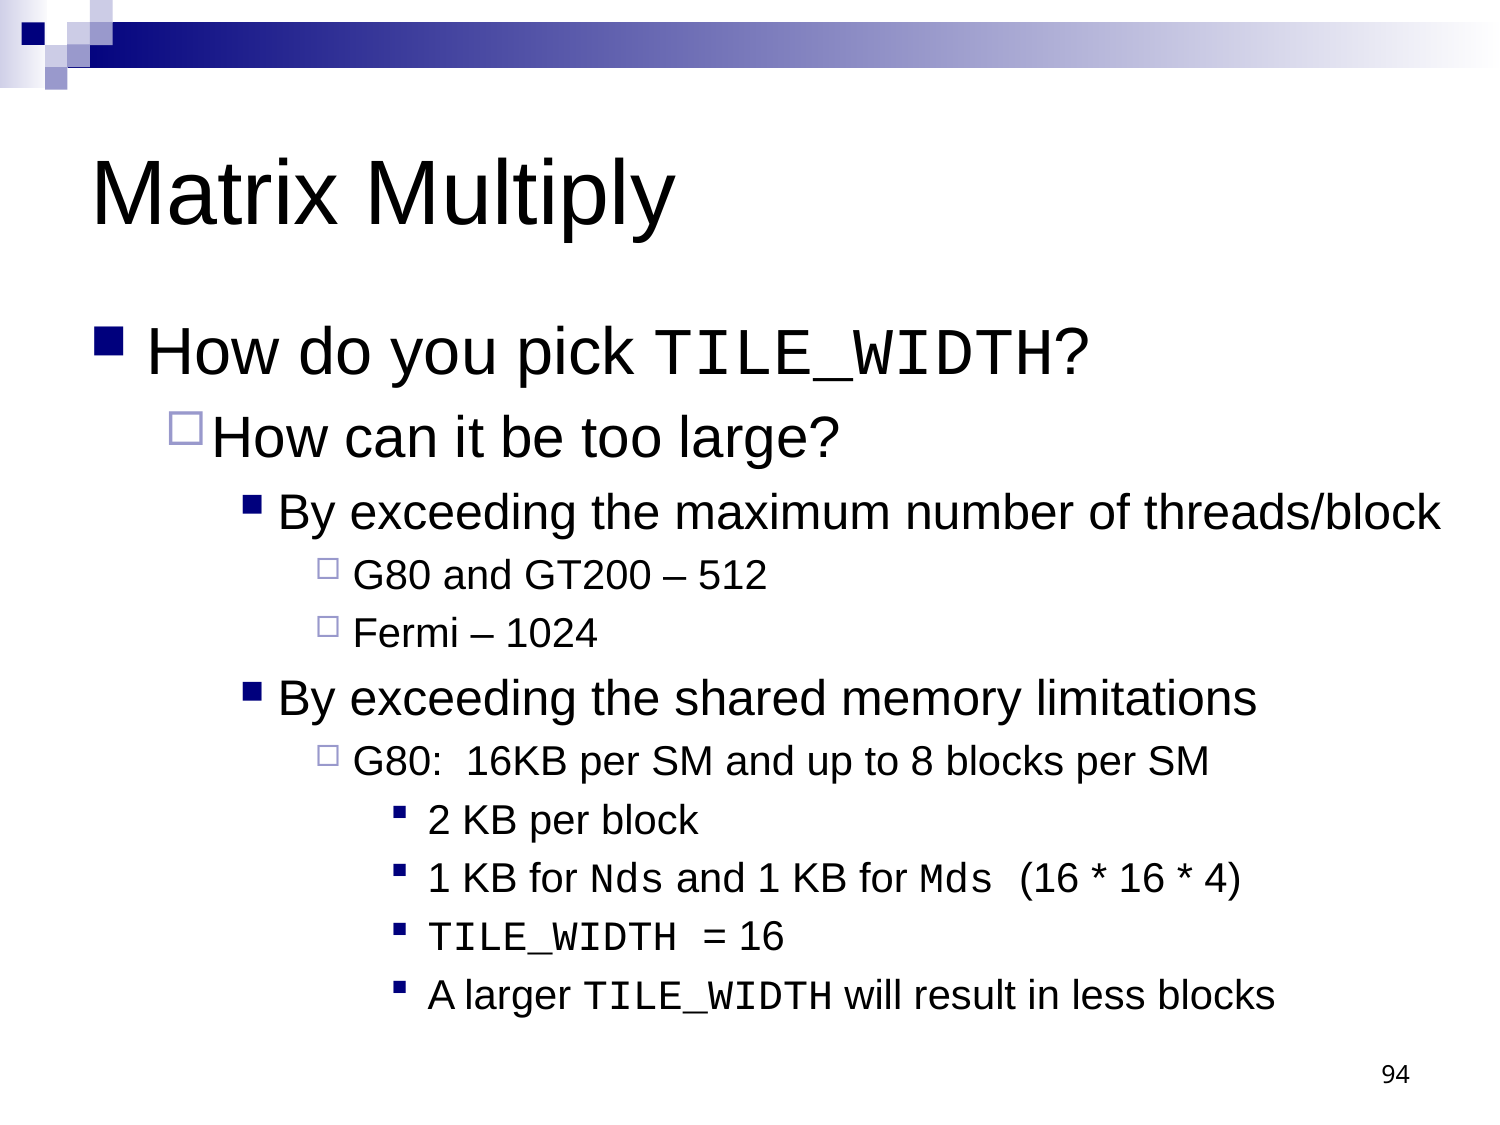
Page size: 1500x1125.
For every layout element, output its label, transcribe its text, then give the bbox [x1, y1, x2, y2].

slide_number 94 [1074, 1024, 1426, 1101]
title Matrix Multiply [75, 75, 1425, 299]
list How do you pick TILE_WIDTH? How can it be too large? By exceeding the maximum number of threads/block G80 and GT200 – 512 Fermi – 1024 By exceeding the shared memory limitations G80: 16KB per SM and up to 8 blocks per SM 2 KB per block 1 KB for Nds and 1 KB for Mds (16 * 16 * 4) TILE_WIDTH = 16 A larger TILE_WIDTH will result in less blocks [75, 299, 1475, 938]
